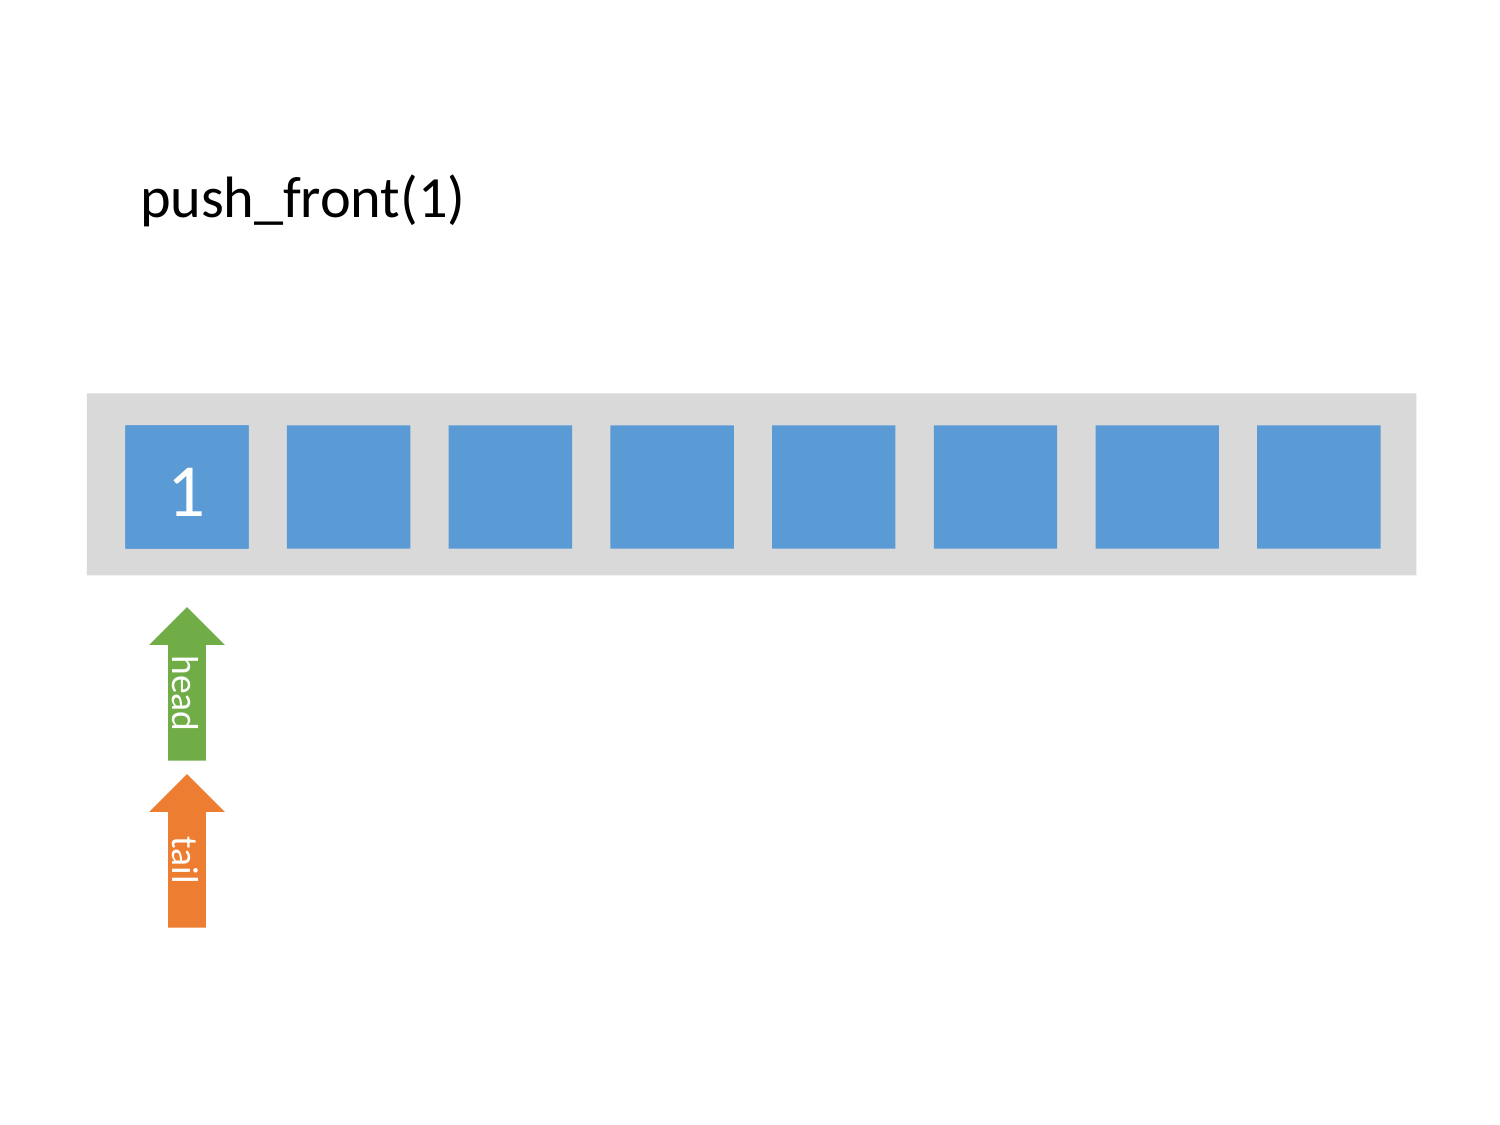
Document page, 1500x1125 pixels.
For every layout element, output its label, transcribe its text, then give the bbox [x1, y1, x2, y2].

text_box push_front(1) [125, 151, 816, 237]
text_box 1 [124, 424, 250, 550]
text_box [1094, 424, 1220, 550]
text_box head [146, 605, 228, 762]
text_box [933, 424, 1058, 550]
text_box [1256, 424, 1382, 550]
text_box [86, 392, 1417, 576]
text_box [448, 424, 573, 550]
text_box [609, 424, 735, 550]
text_box [771, 424, 896, 550]
text_box tail [146, 772, 228, 929]
text_box [286, 424, 411, 550]
